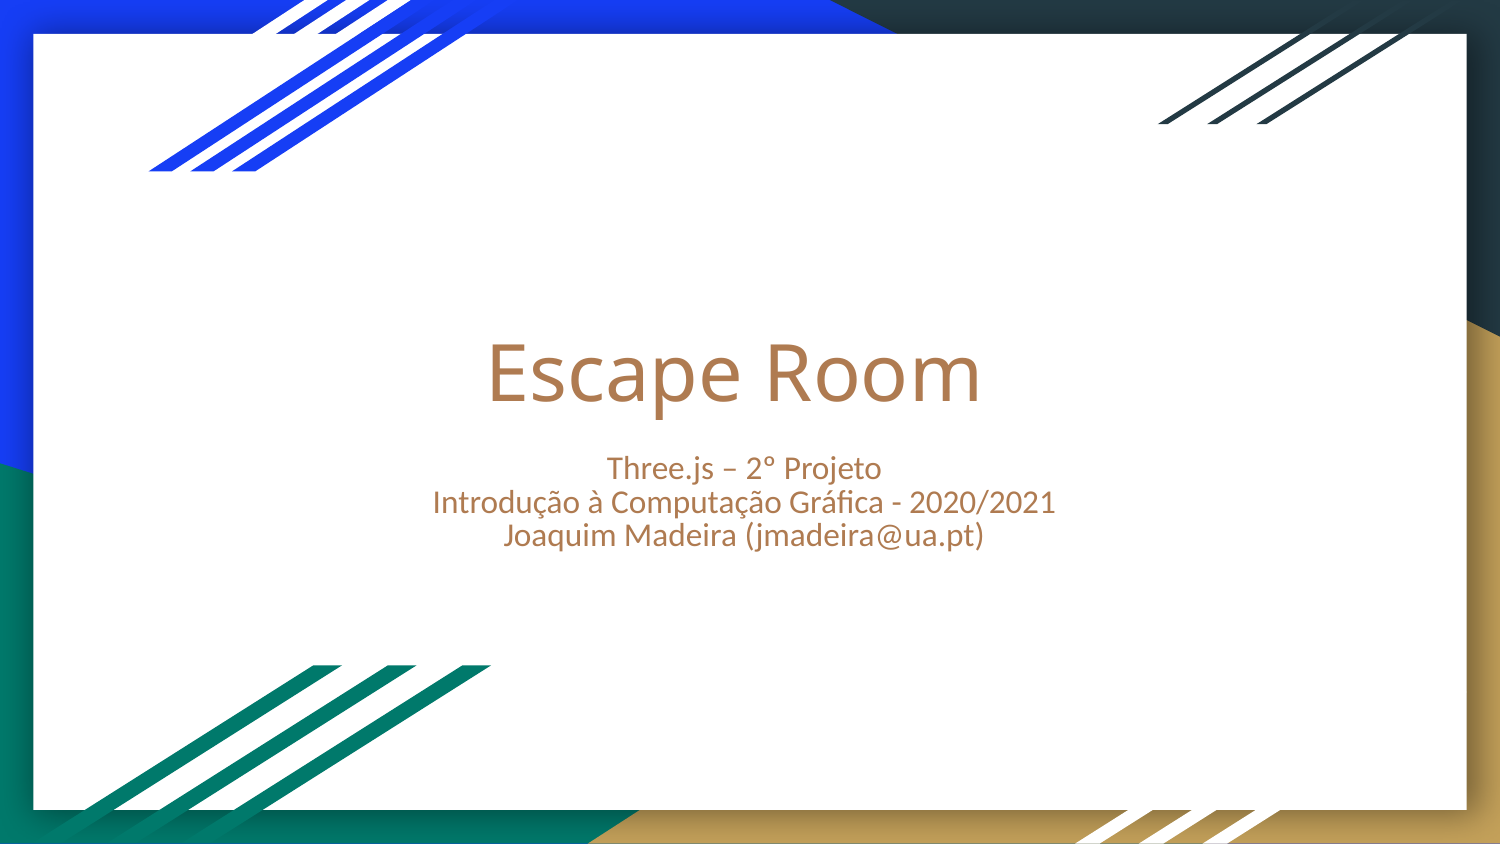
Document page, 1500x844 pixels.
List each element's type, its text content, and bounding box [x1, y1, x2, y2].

title Escape Room [304, 251, 1185, 439]
subtitle Three.js – 2º Projeto Introdução à Computação Gráfica - 2020/2021 Joaquim Madeira (jmadeira@ua.pt) [304, 439, 1185, 646]
